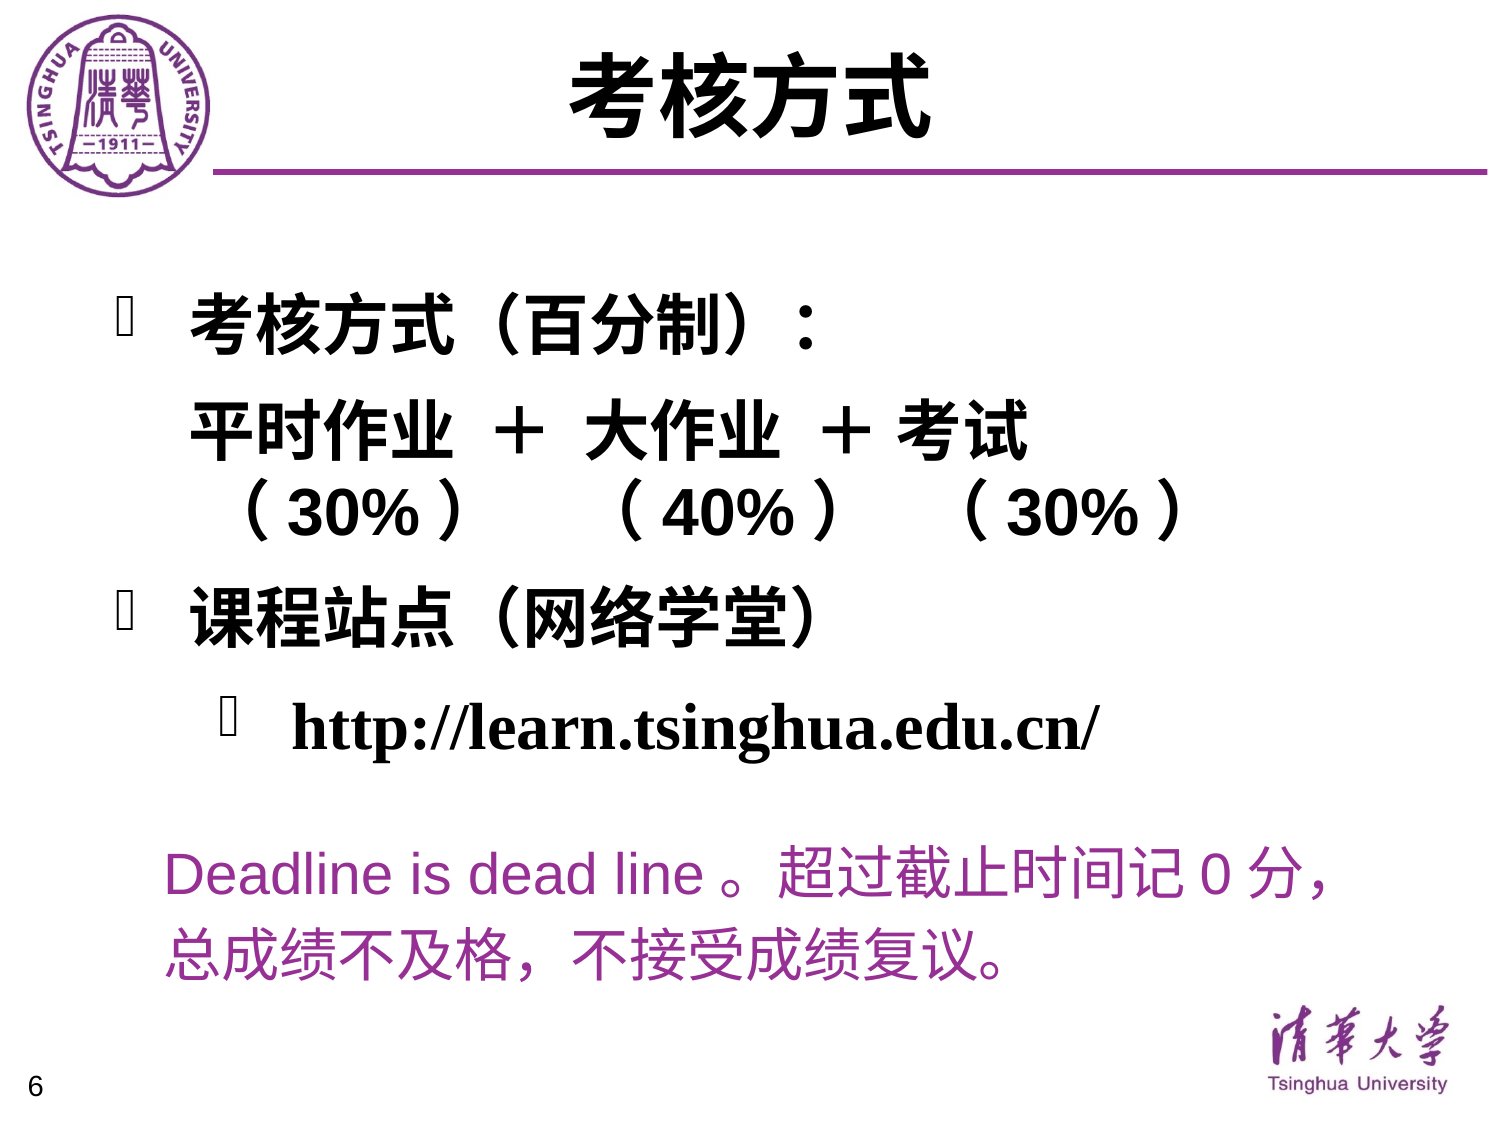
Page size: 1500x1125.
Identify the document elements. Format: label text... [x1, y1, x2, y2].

picture [1262, 999, 1454, 1101]
picture [24, 151, 213, 200]
text_box Deadline is dead line。超过截止时间记0分， 总成绩不及格，不接受成绩复议。 [148, 829, 1378, 996]
text_box 考核方式（百分制）： 平时作业 ＋ 大作业 ＋ 考试 （30%） （40%） （30%） 课程站点（网络学堂） http://learn.tsinghua.edu.cn/ [99, 275, 1413, 1000]
footer 6 [12, 1059, 176, 1125]
picture [24, 12, 213, 37]
title 考核方式 [24, 37, 1476, 151]
